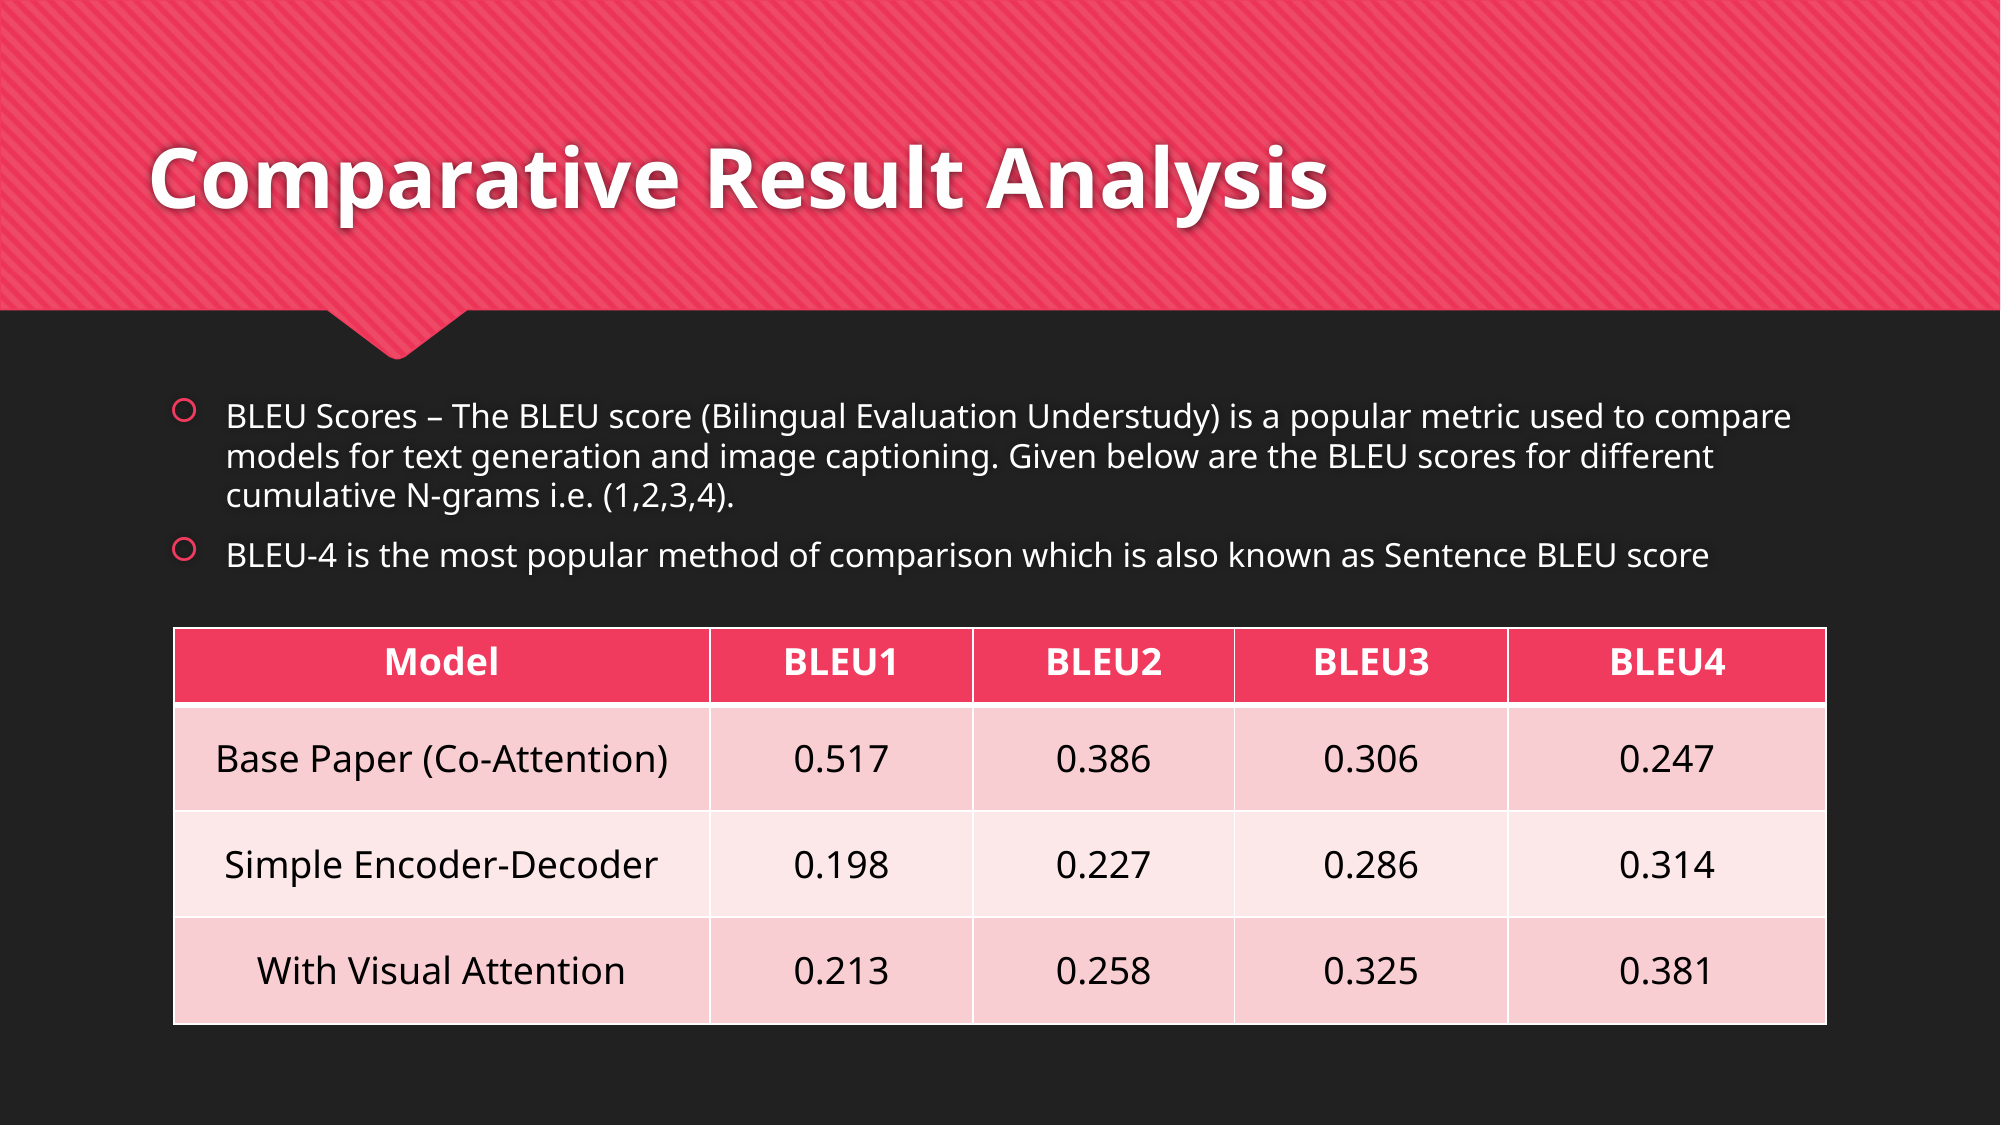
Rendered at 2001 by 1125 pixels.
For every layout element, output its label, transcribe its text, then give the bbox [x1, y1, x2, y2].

table_header BLEU1 [711, 629, 972, 702]
table_cell 0.247 [1509, 708, 1825, 810]
title Comparative Result Analysis [132, 73, 1868, 233]
list BLEU Scores – The BLEU score (Bilingual Evaluation Understudy) is a popular metric used to compare models for text generation and image captioning. Given below are the BLEU scores for different cumulative N-grams i.e. (1,2,3,4). BLEU-4 is the most popular method of comparison which is also known as Sentence BLEU score [154, 381, 1886, 978]
table_cell 0.227 [974, 812, 1234, 916]
table_cell 0.198 [711, 812, 972, 916]
table_cell 0.325 [1235, 918, 1507, 1023]
table_header BLEU3 [1235, 629, 1507, 702]
table_cell 0.386 [974, 708, 1234, 810]
table_cell 0.314 [1509, 812, 1825, 916]
table_cell Simple Encoder-Decoder [175, 812, 709, 916]
table_cell With Visual Attention [175, 918, 709, 1023]
table_header BLEU4 [1509, 629, 1825, 702]
table_header BLEU2 [974, 629, 1234, 702]
table_header Model [175, 629, 709, 702]
table_cell 0.306 [1235, 708, 1507, 810]
table_cell 0.517 [711, 708, 972, 810]
table_cell 0.381 [1509, 918, 1825, 1023]
table_cell 0.258 [974, 918, 1234, 1023]
table_cell 0.286 [1235, 812, 1507, 916]
table_cell Base Paper (Co-Attention) [175, 708, 709, 810]
table_cell 0.213 [711, 918, 972, 1023]
